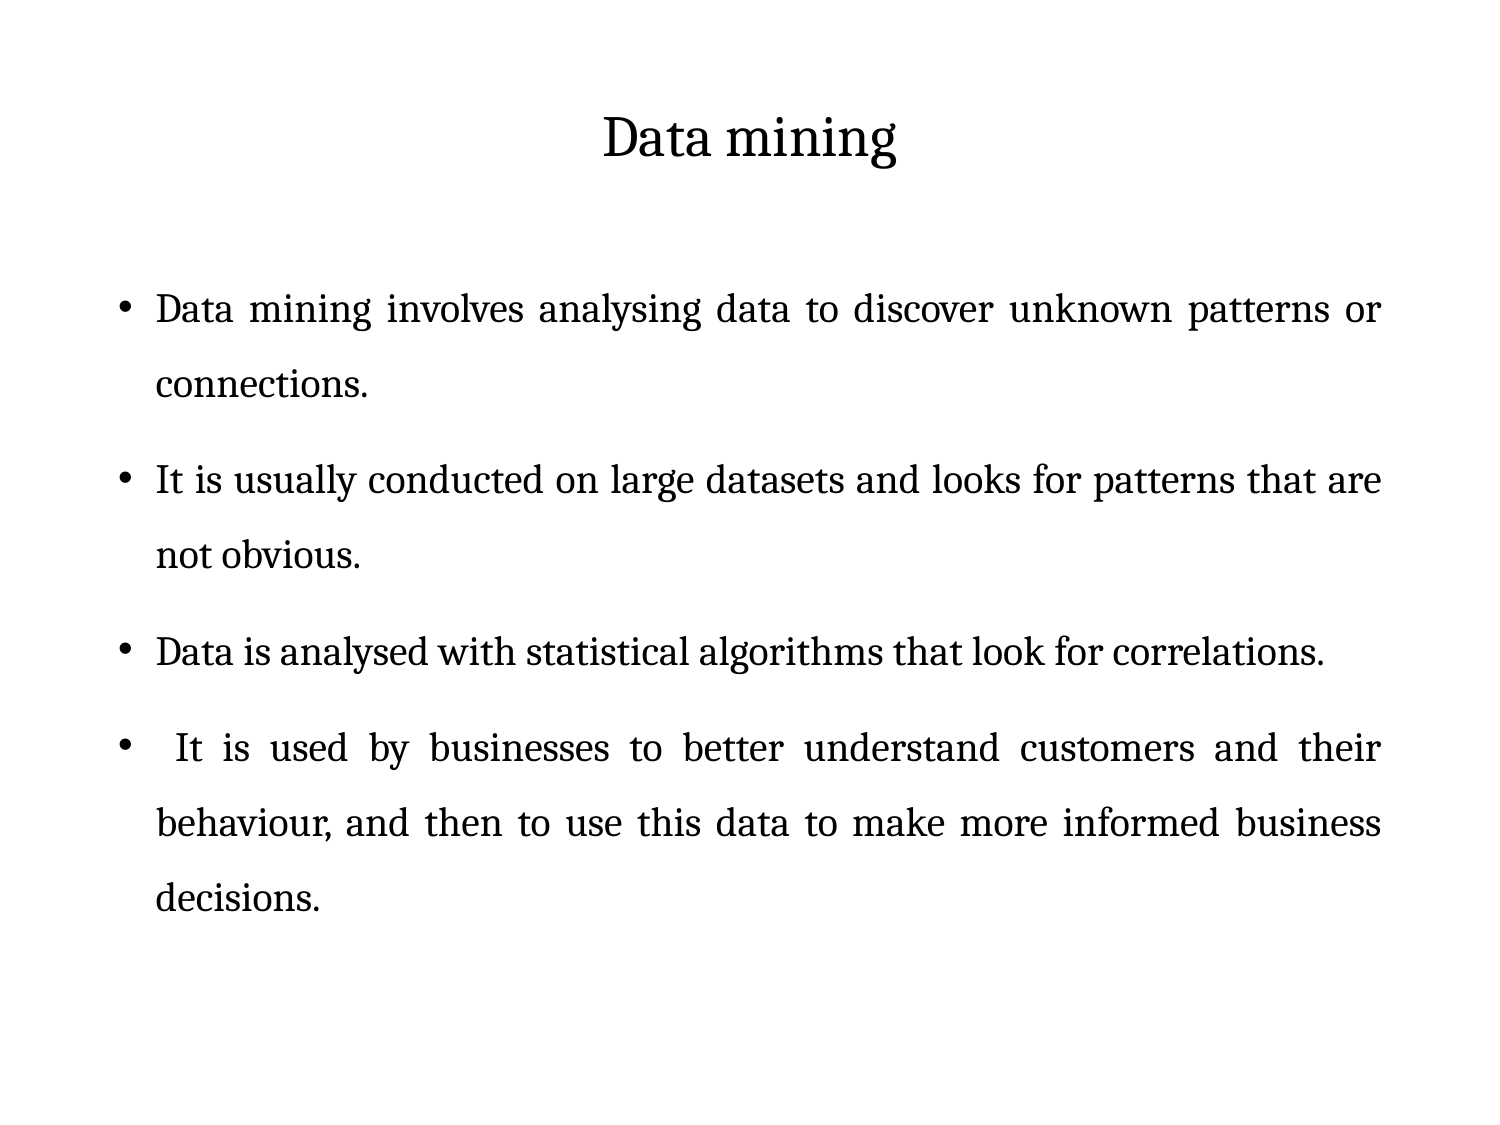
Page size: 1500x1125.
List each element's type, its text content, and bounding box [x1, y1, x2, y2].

list Data mining involves analysing data to discover unknown patterns or connections. It is usually conducted on large datasets and looks for patterns that are not obvious. Data is analysed with statistical algorithms that look for correlations. It is used by businesses to better understand customers and their behaviour, and then to use this data to make more informed business decisions. [103, 248, 1397, 1075]
title Data mining [103, 65, 1397, 209]
